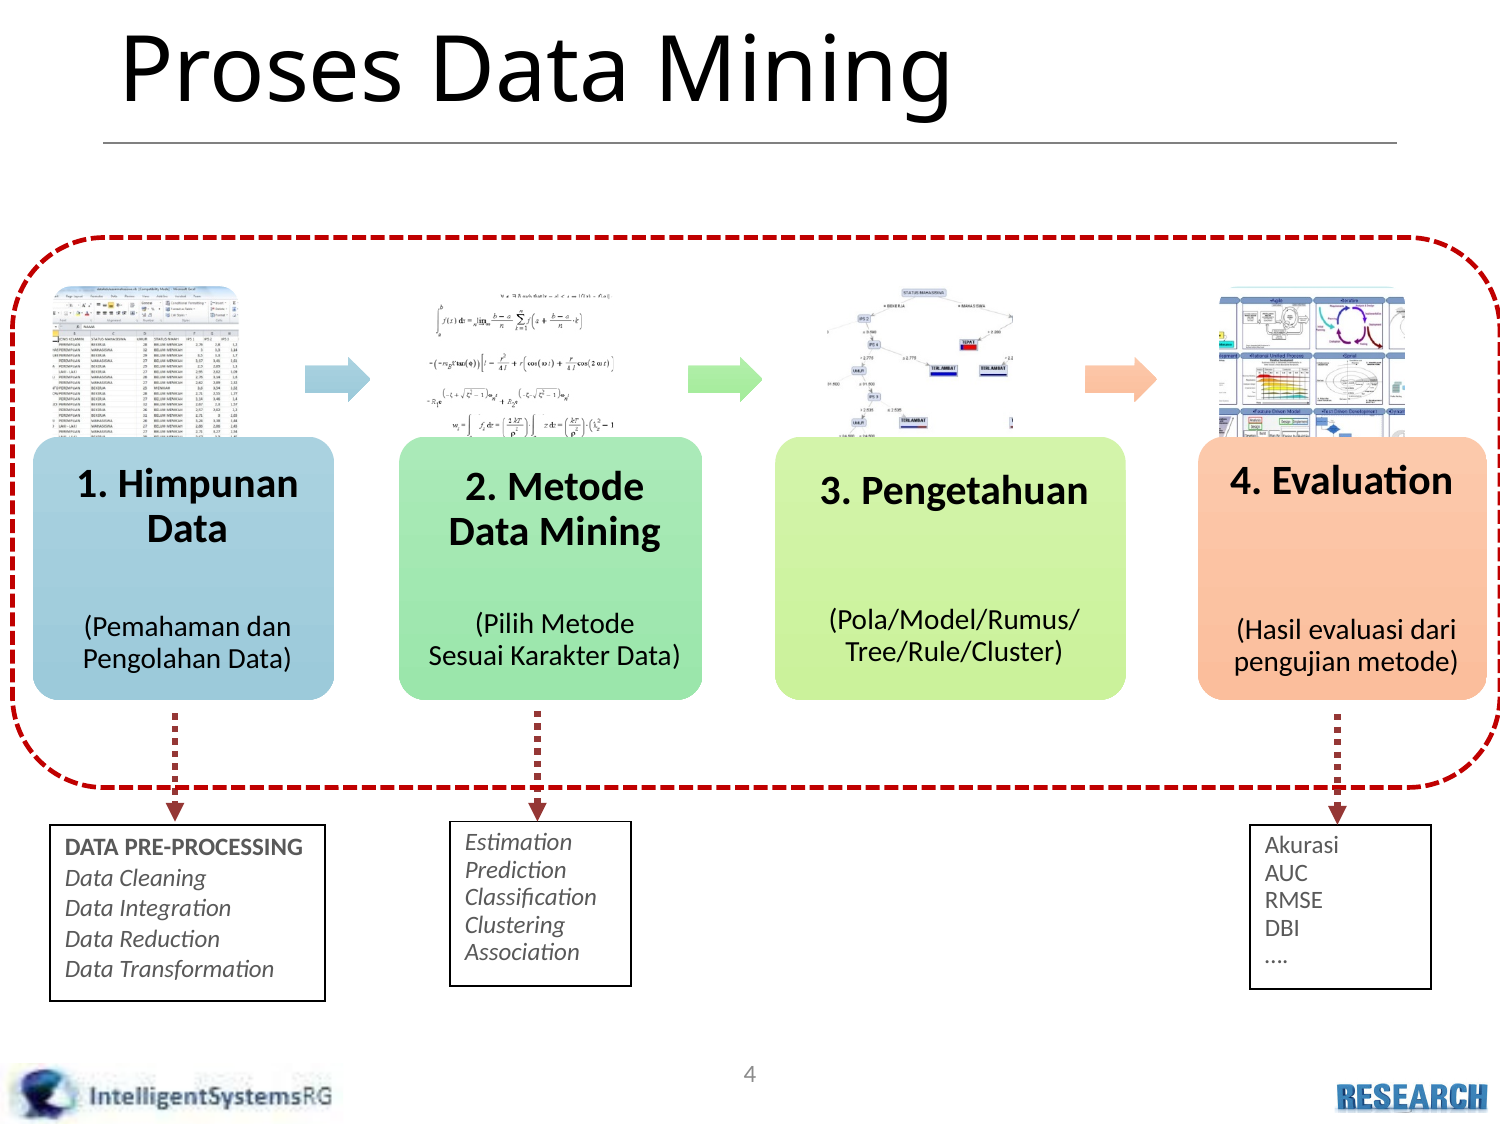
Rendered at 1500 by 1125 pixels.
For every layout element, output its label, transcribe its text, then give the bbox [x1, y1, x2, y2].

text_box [1249, 824, 1438, 990]
picture [1334, 1078, 1489, 1113]
text_box [11, 283, 24, 743]
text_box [49, 824, 326, 1001]
text_box [1488, 282, 1500, 743]
title Proses Data Mining [103, 13, 1397, 131]
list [24, 162, 1488, 963]
picture [0, 1063, 344, 1124]
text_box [449, 821, 638, 986]
